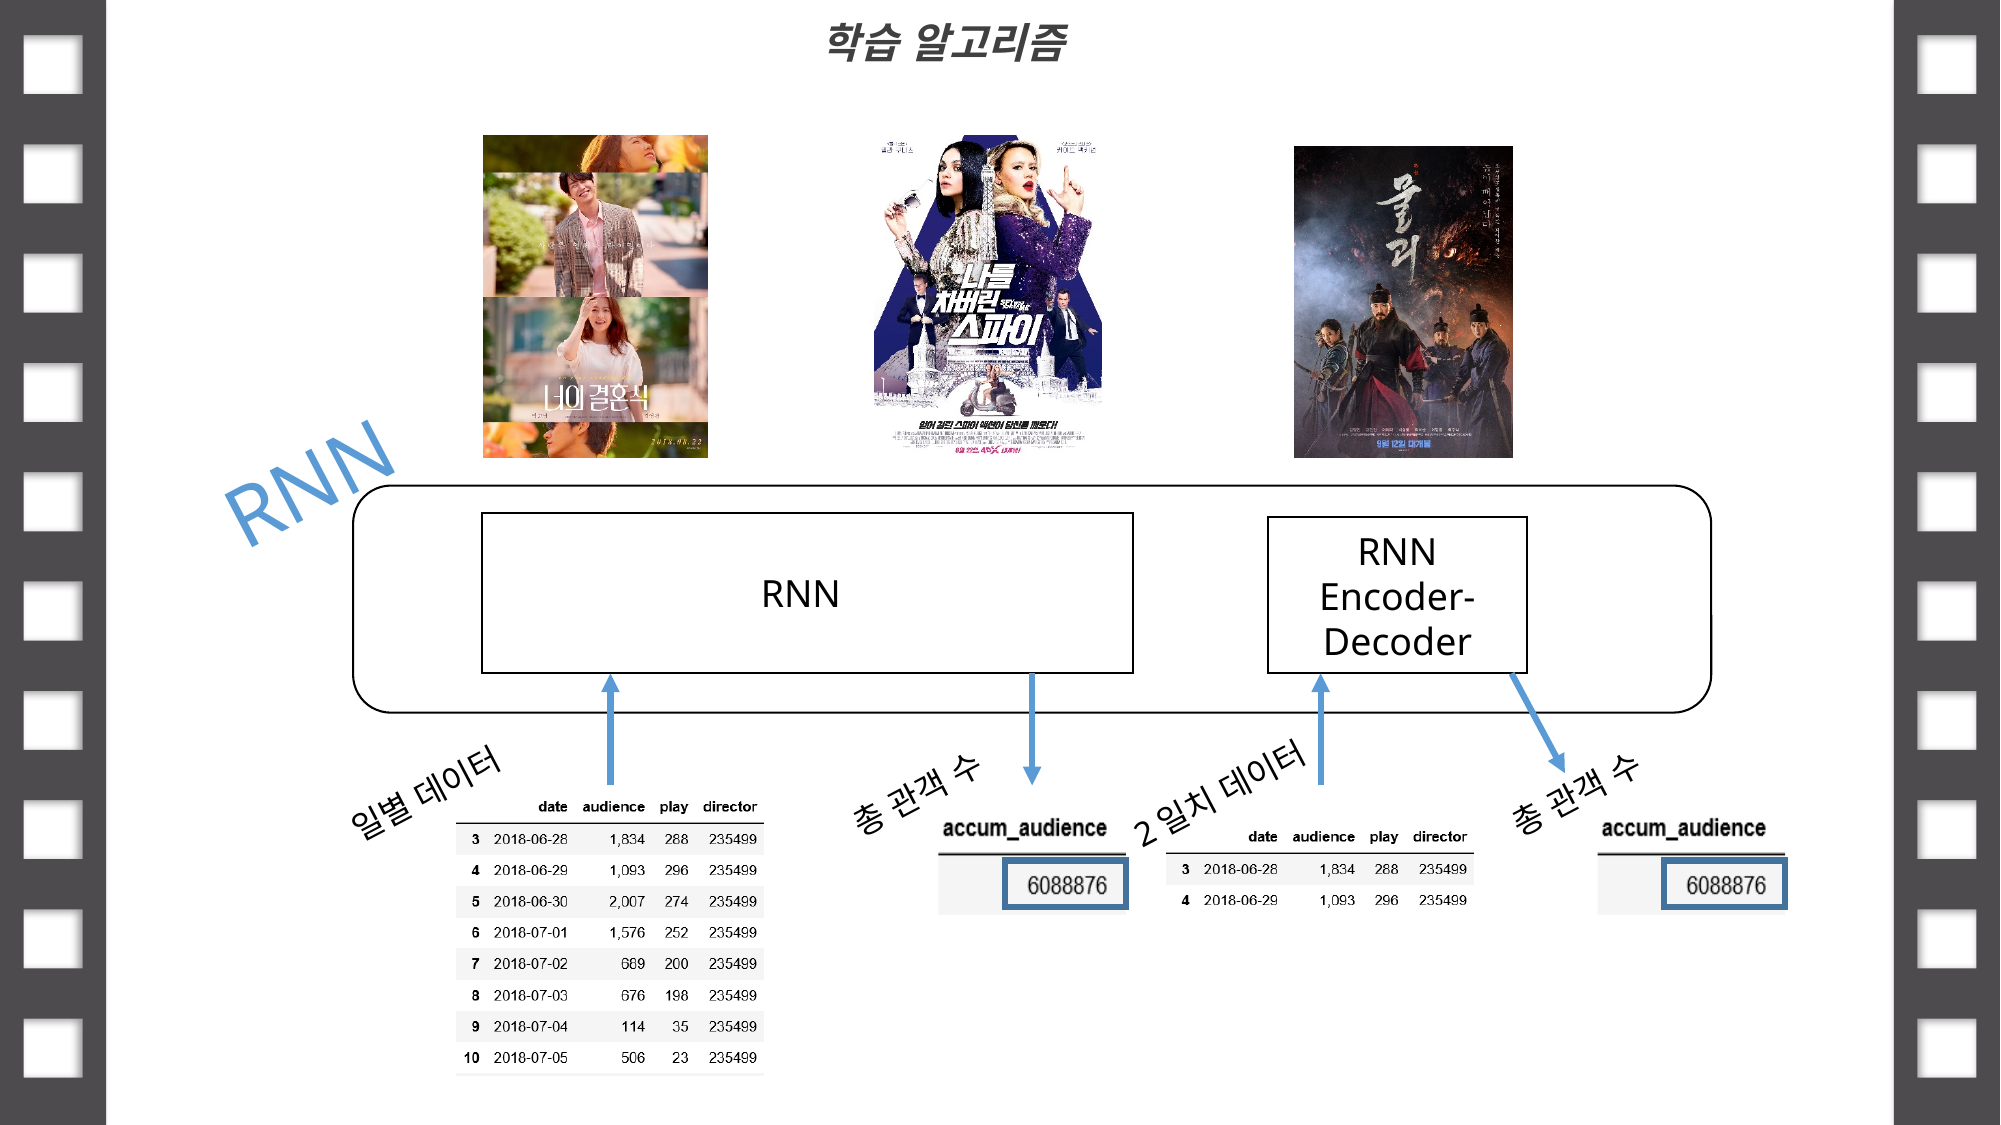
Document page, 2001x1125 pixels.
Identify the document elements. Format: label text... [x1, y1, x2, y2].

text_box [0, 0, 107, 1125]
text_box 2일치 데이터 [1124, 718, 1318, 869]
picture [1165, 823, 1476, 911]
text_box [1597, 812, 1786, 923]
text_box RNN Encoder-Decoder [1267, 516, 1528, 674]
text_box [1511, 673, 1565, 774]
text_box 총 관객 수 [828, 729, 1006, 858]
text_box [938, 812, 1126, 923]
picture [873, 135, 1102, 461]
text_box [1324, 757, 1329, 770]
text_box 총 관객 수 [1487, 729, 1665, 858]
picture [455, 793, 766, 1076]
text_box [352, 484, 1713, 714]
picture [1294, 146, 1513, 458]
picture [483, 135, 708, 458]
text_box [481, 512, 1134, 674]
text_box 일별 데이터 [327, 724, 524, 863]
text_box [1893, 0, 2000, 1125]
text_box RNN [746, 562, 857, 623]
text_box RNN [189, 381, 428, 581]
text_box 학습 알고리즘 [125, 0, 1761, 86]
